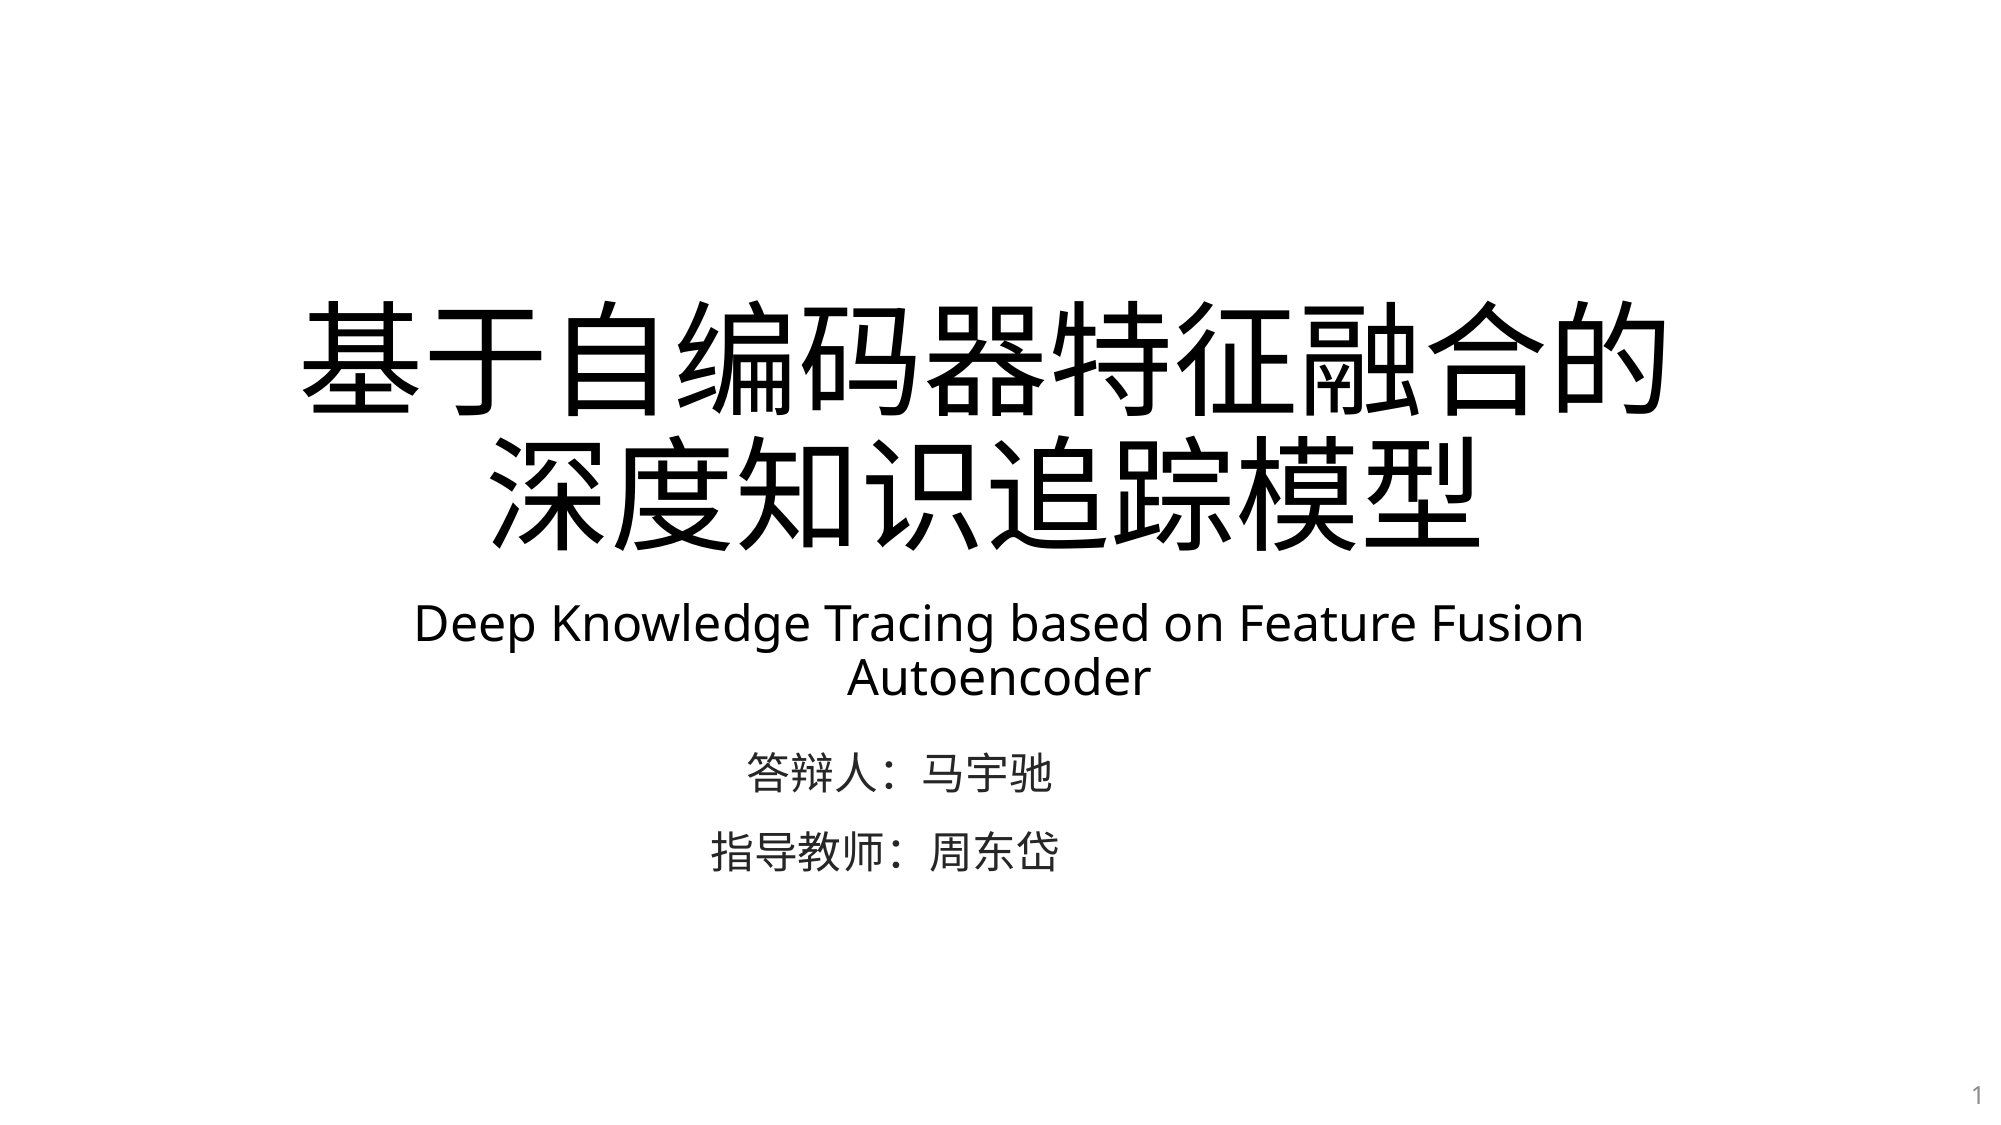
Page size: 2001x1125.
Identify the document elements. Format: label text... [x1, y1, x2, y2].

slide_number 1 [1550, 1065, 2000, 1125]
subtitle Deep Knowledge Tracing based on Feature Fusion Autoencoder [249, 590, 1750, 863]
title 基于自编码器特征融合的深度知识追踪模型 [249, 184, 1722, 576]
text_box 答辩人：马宇驰 指导教师：周东岱 [601, 712, 1199, 885]
